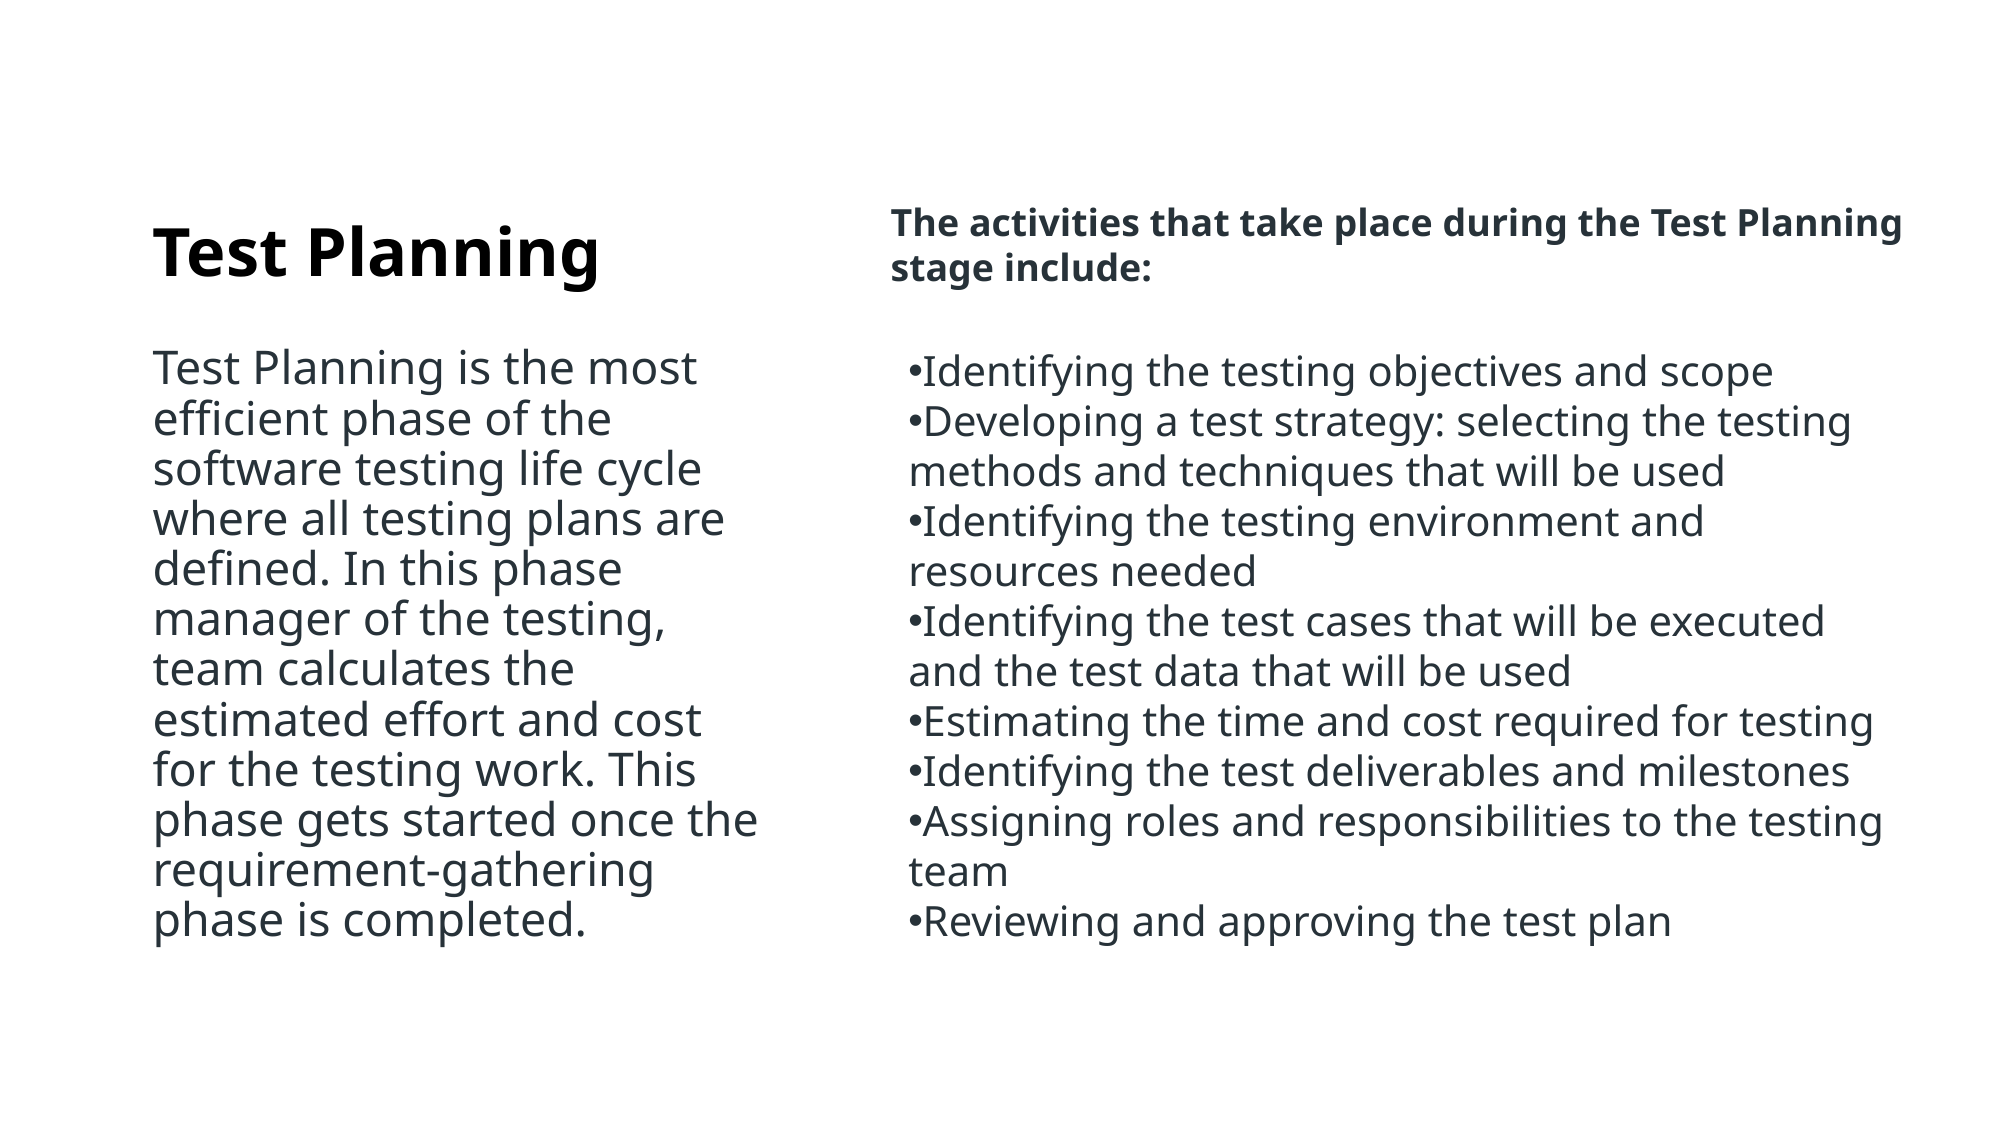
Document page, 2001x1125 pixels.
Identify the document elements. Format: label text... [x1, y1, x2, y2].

title Test Planning [137, 191, 783, 298]
list Test Planning is the most efficient phase of the software testing life cycle where all testing plans are defined. In this phase manager of the testing, team calculates the estimated effort and cost for the testing work. This phase gets started once the requirement-gathering phase is completed. [137, 337, 783, 963]
text_box Identifying the testing objectives and scope Developing a test strategy: selecting the testing methods and techniques that will be used Identifying the testing environment and resources needed Identifying the test cases that will be executed and the test data that will be used Estimating the time and cost required for testing Identifying the test deliverables and milestones Assigning roles and responsibilities to the testing team Reviewing and approving the test plan [893, 337, 1917, 953]
text_box The activities that take place during the Test Planning stage include: [875, 191, 1967, 297]
